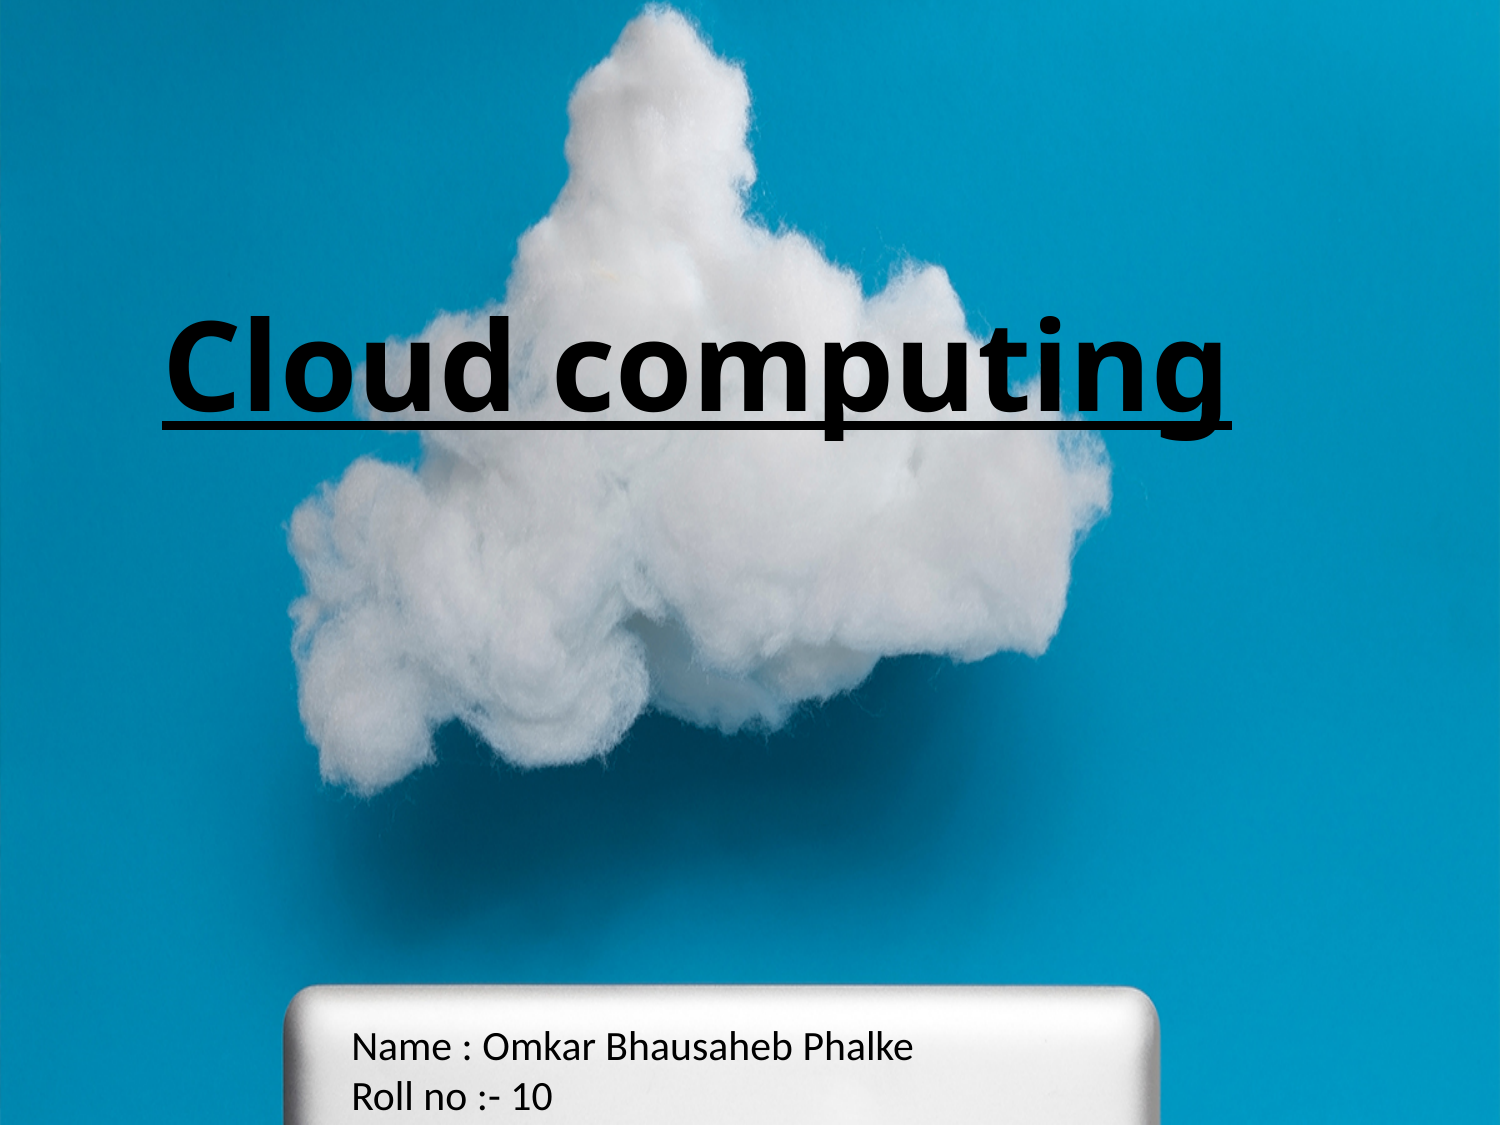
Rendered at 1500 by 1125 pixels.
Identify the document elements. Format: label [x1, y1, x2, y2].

picture [170, 322, 235, 411]
picture [283, 982, 1161, 1125]
picture [1080, 343, 1141, 410]
picture [1041, 317, 1059, 333]
picture [252, 317, 268, 410]
picture [163, 0, 1231, 800]
